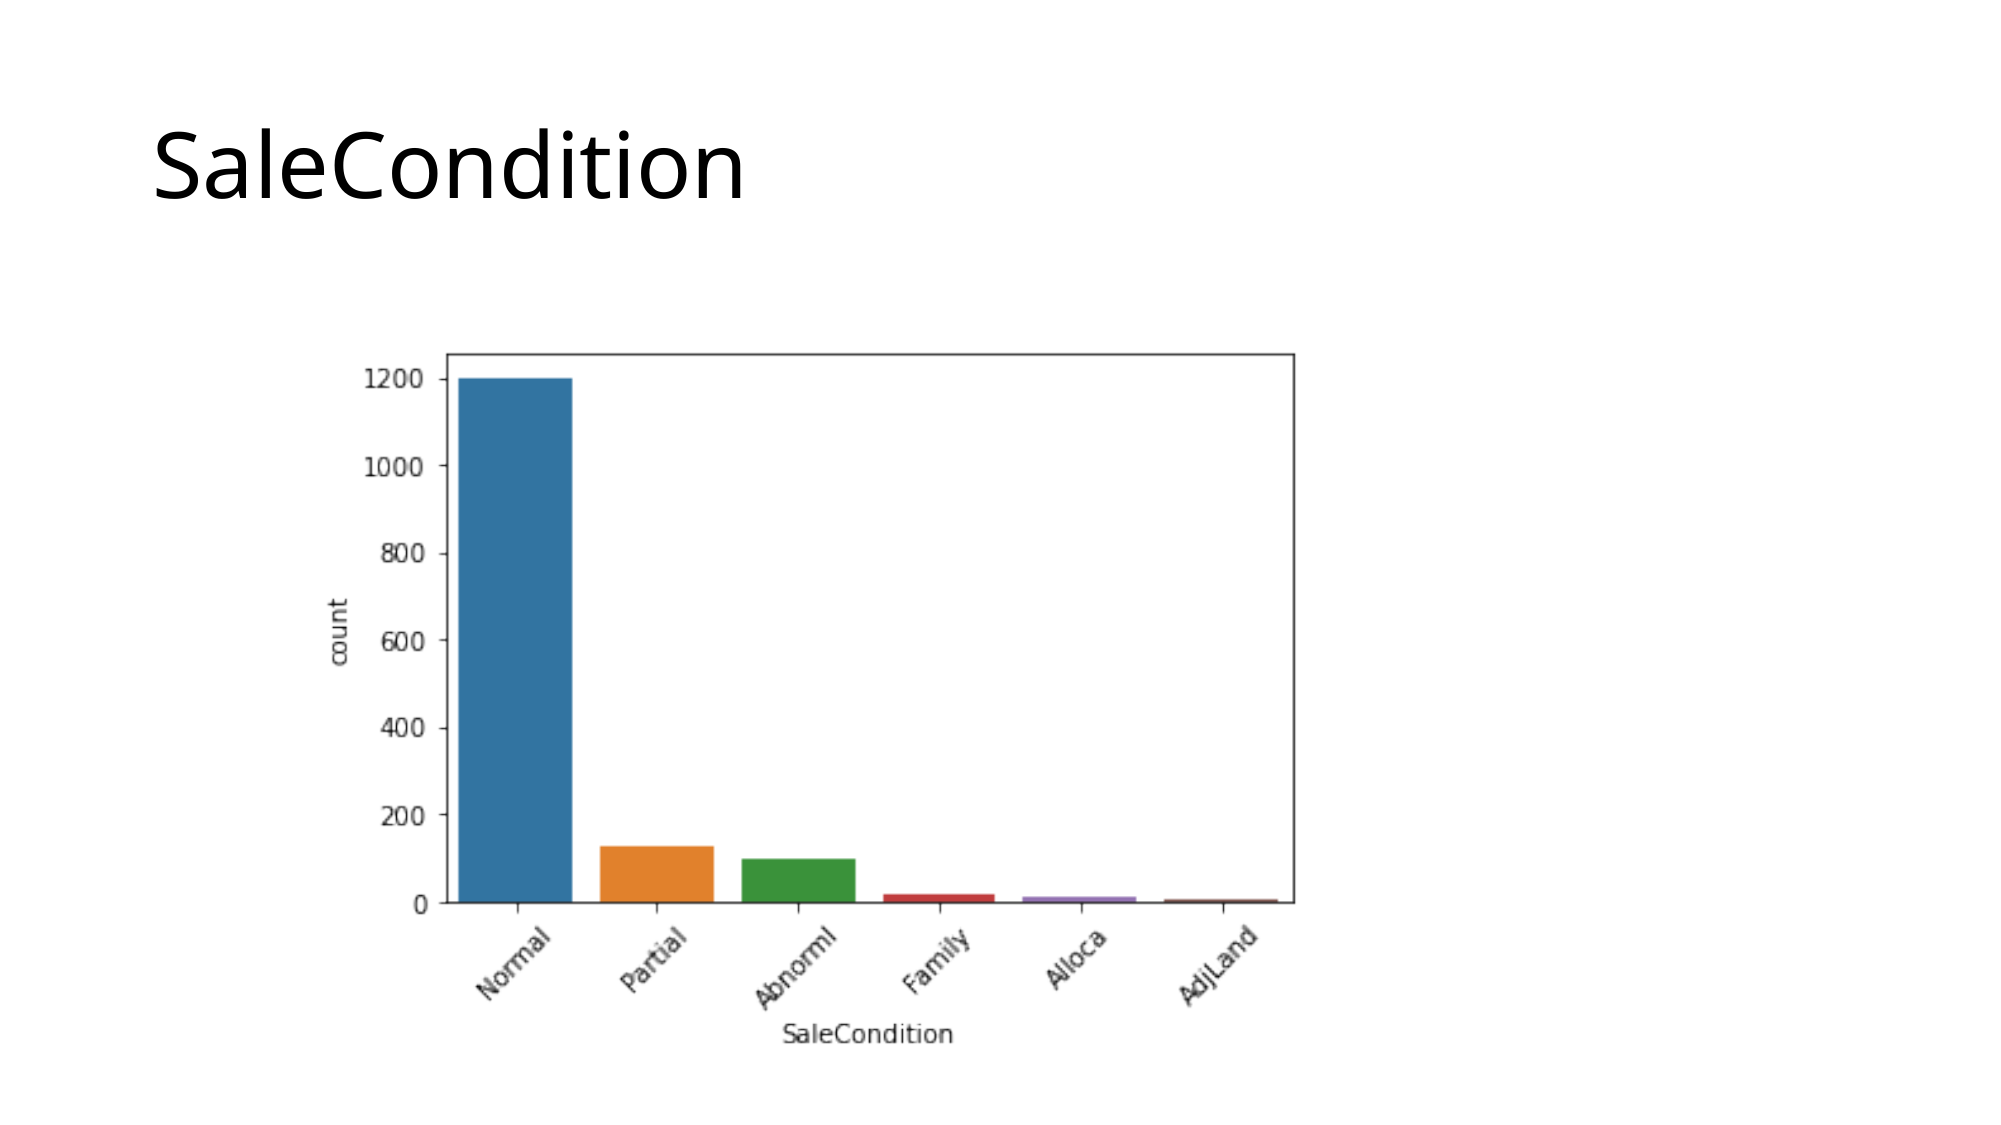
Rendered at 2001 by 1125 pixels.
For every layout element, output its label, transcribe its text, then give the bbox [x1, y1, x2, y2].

title SaleCondition [137, 59, 1863, 278]
picture [310, 336, 1309, 1067]
